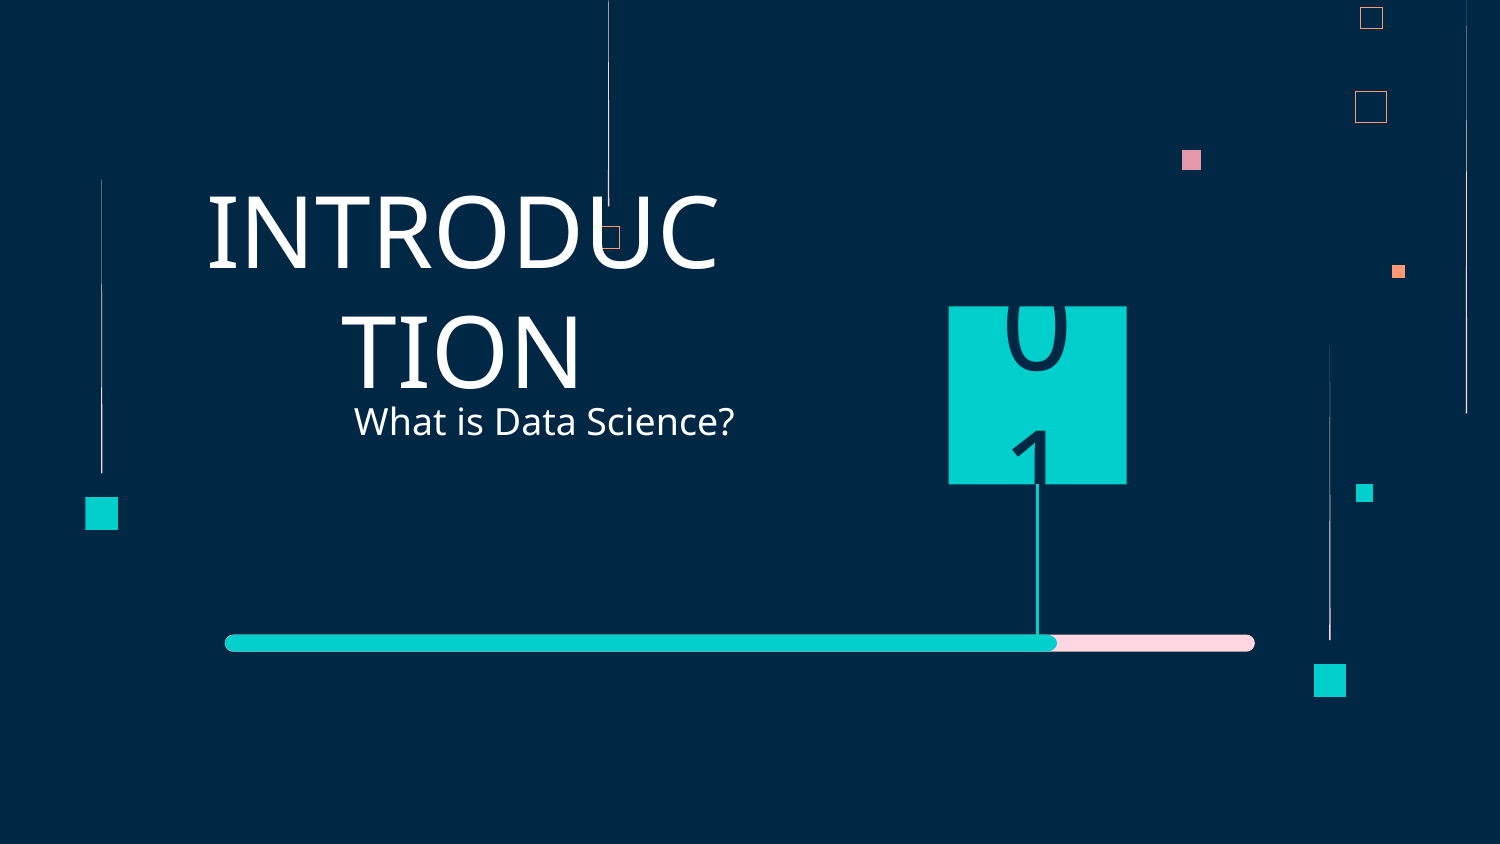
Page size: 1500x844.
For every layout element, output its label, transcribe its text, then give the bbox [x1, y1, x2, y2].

text_box [948, 306, 1127, 485]
text_box [224, 634, 1058, 652]
title INTRODUCTION [163, 285, 764, 424]
title 01 [957, 348, 1119, 443]
subtitle What is Data Science? [241, 382, 750, 503]
text_box [1049, 634, 1255, 652]
